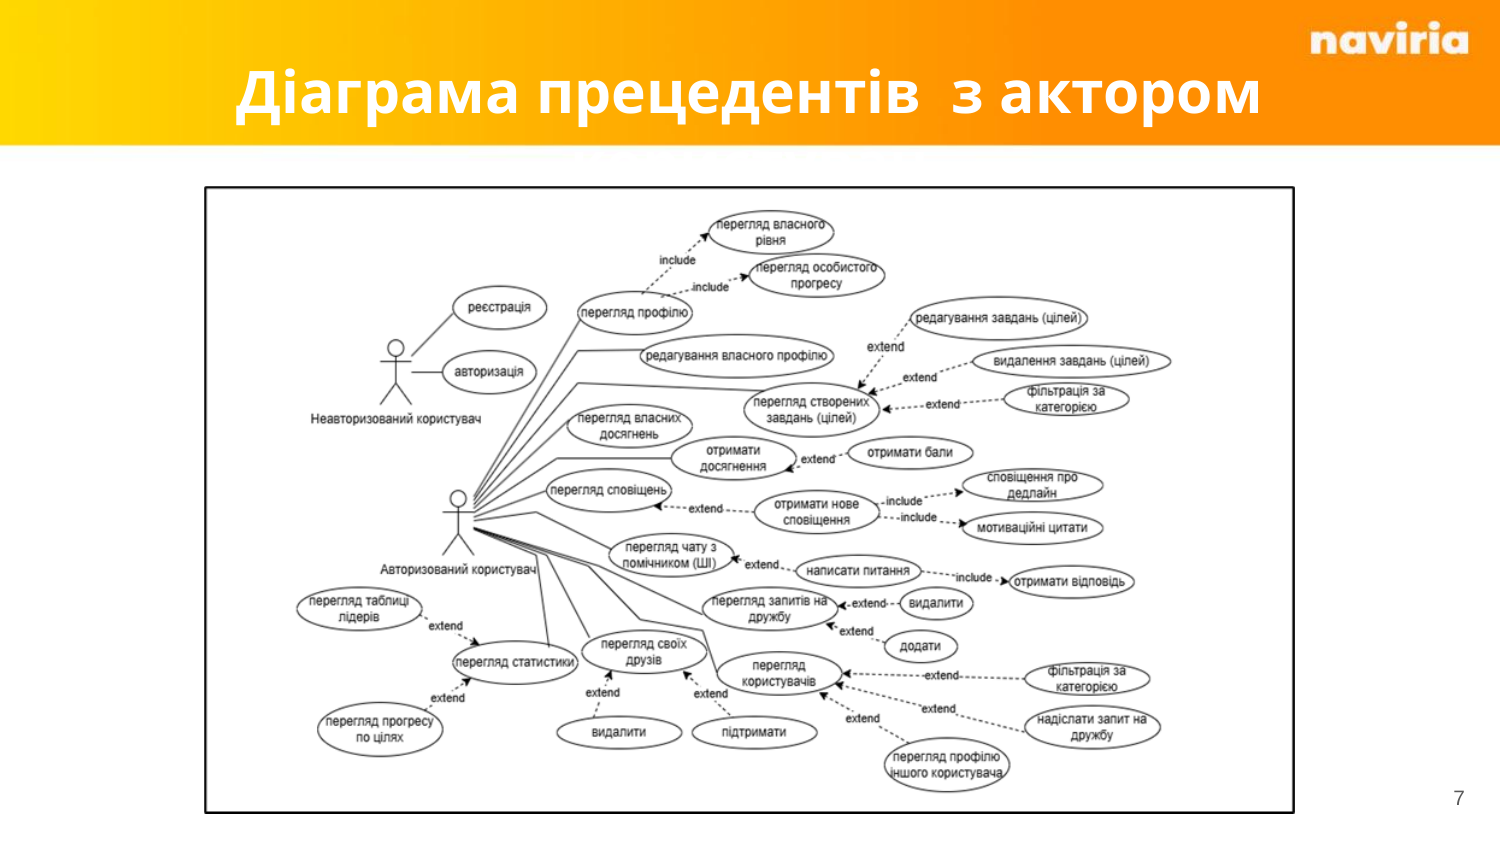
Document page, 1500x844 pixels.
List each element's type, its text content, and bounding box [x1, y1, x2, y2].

slide_number ‹#› [1389, 764, 1480, 830]
title Діаграма прецедентів з актором користувач [51, 39, 1449, 134]
picture [0, 0, 1500, 844]
